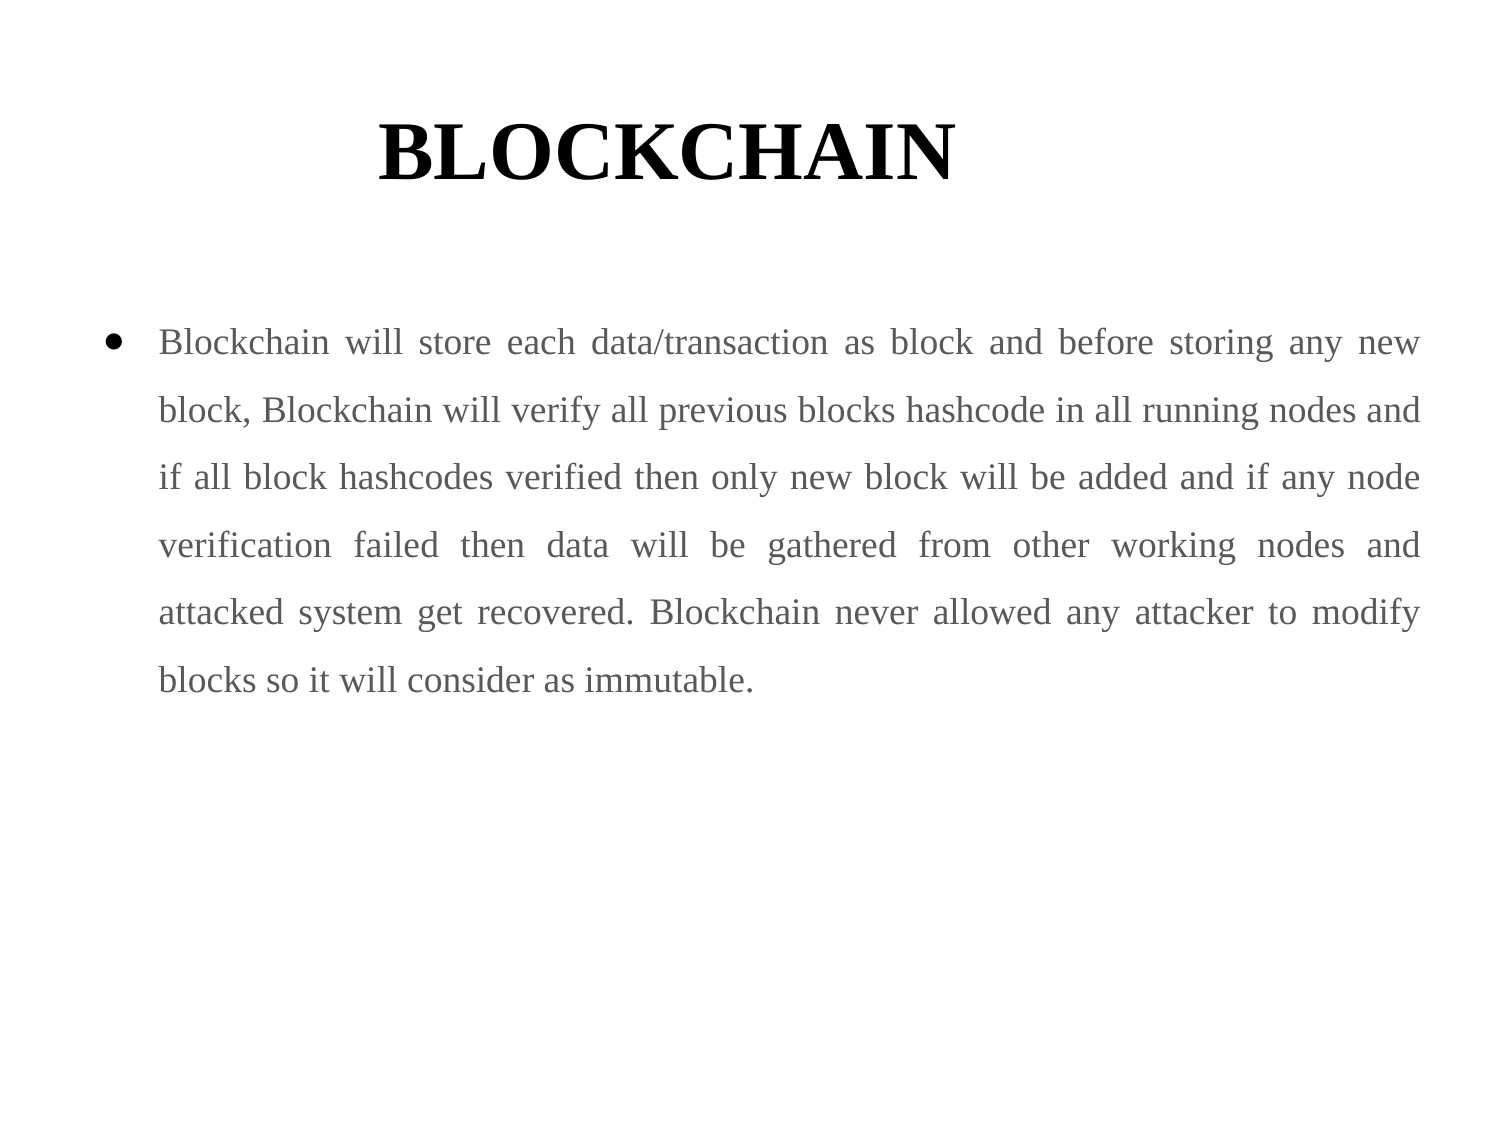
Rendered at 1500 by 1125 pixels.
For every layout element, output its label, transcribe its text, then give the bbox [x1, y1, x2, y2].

list Blockchain will store each data/transaction as block and before storing any new block, Blockchain will verify all previous blocks hashcode in all running nodes and if all block hashcodes verified then only new block will be added and if any node verification failed then data will be gathered from other working nodes and attacked system get recovered. Blockchain never allowed any attacker to modify blocks so it will consider as immutable. [87, 287, 1438, 975]
title BLOCKCHAIN [363, 87, 1090, 205]
